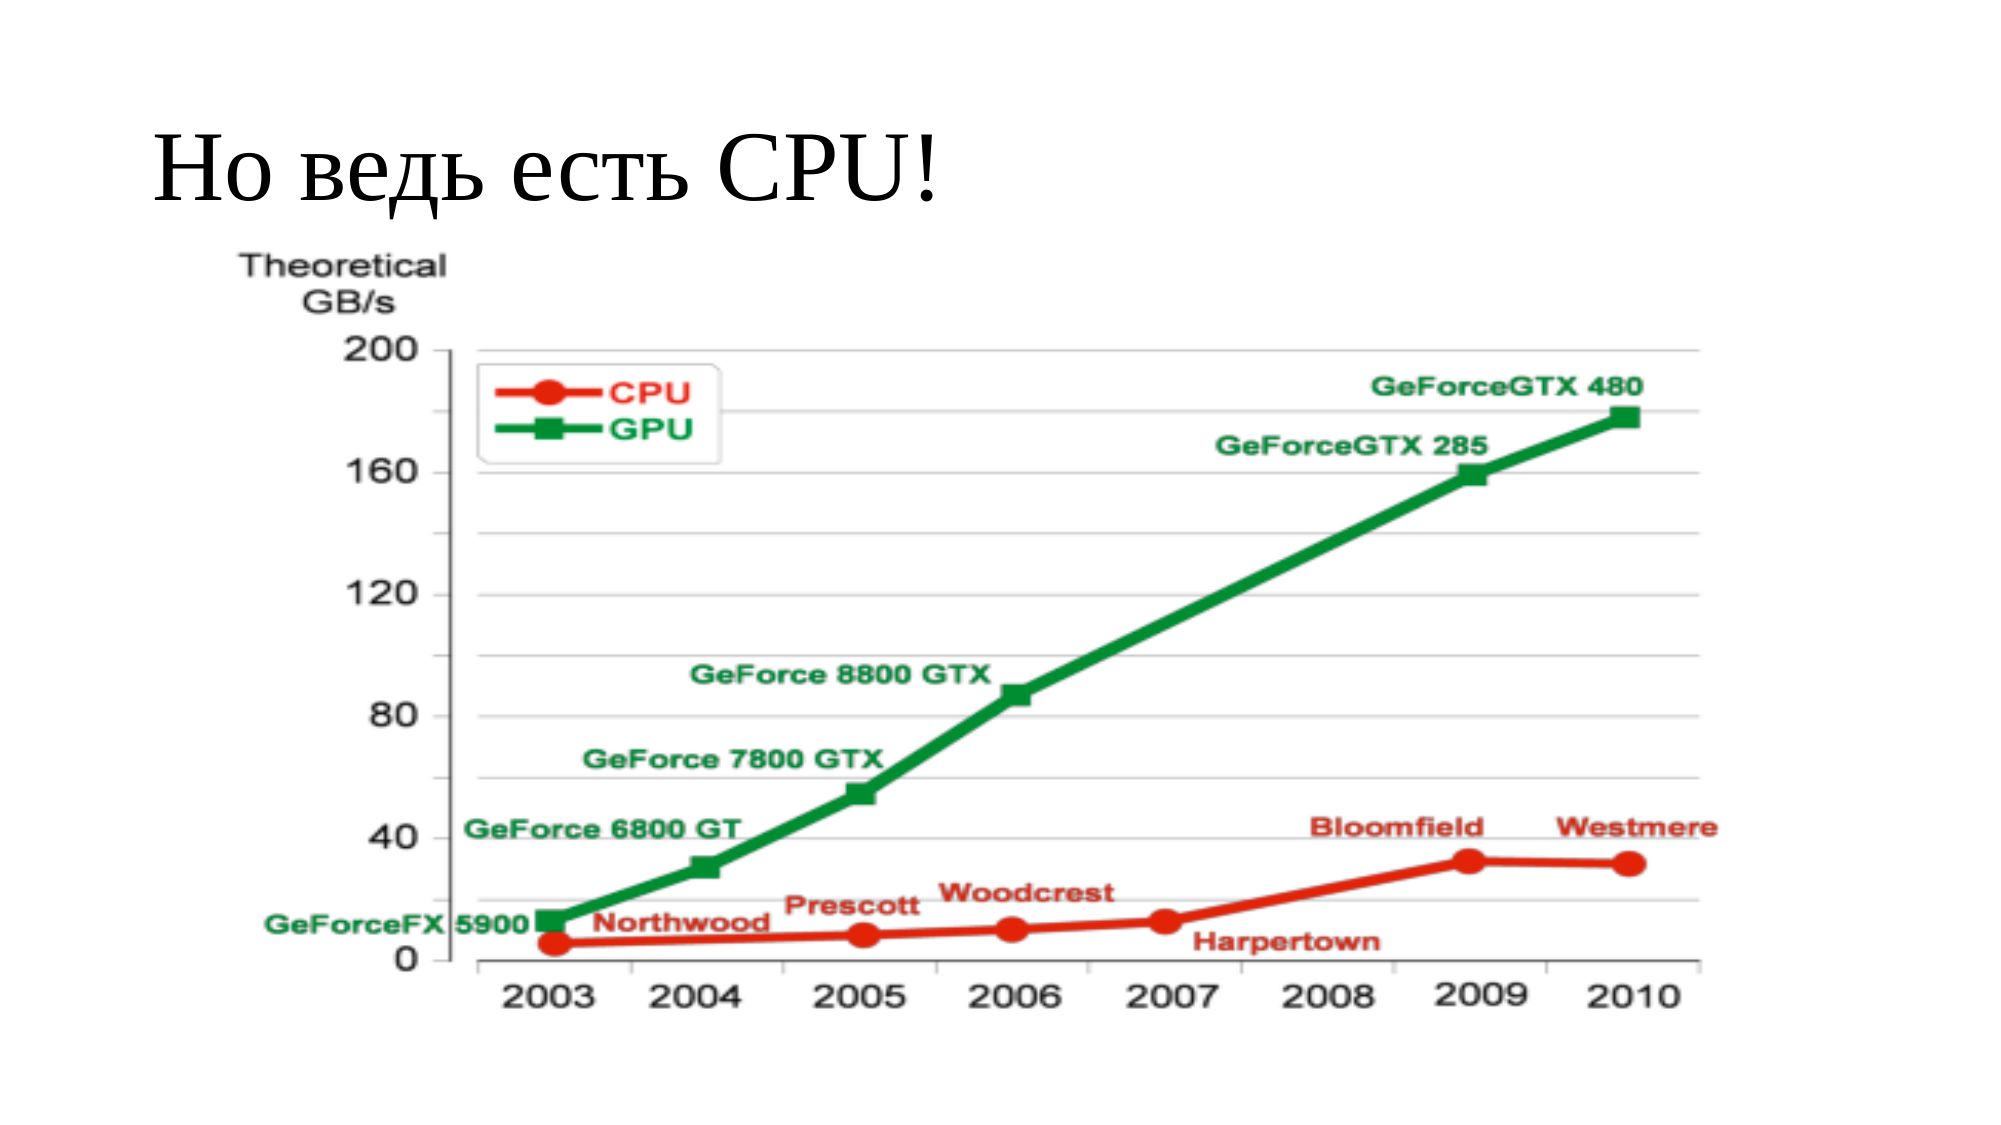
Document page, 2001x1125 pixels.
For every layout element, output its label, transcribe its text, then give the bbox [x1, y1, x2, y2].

title Но ведь есть CPU! [137, 59, 1863, 278]
picture [227, 239, 1737, 1025]
